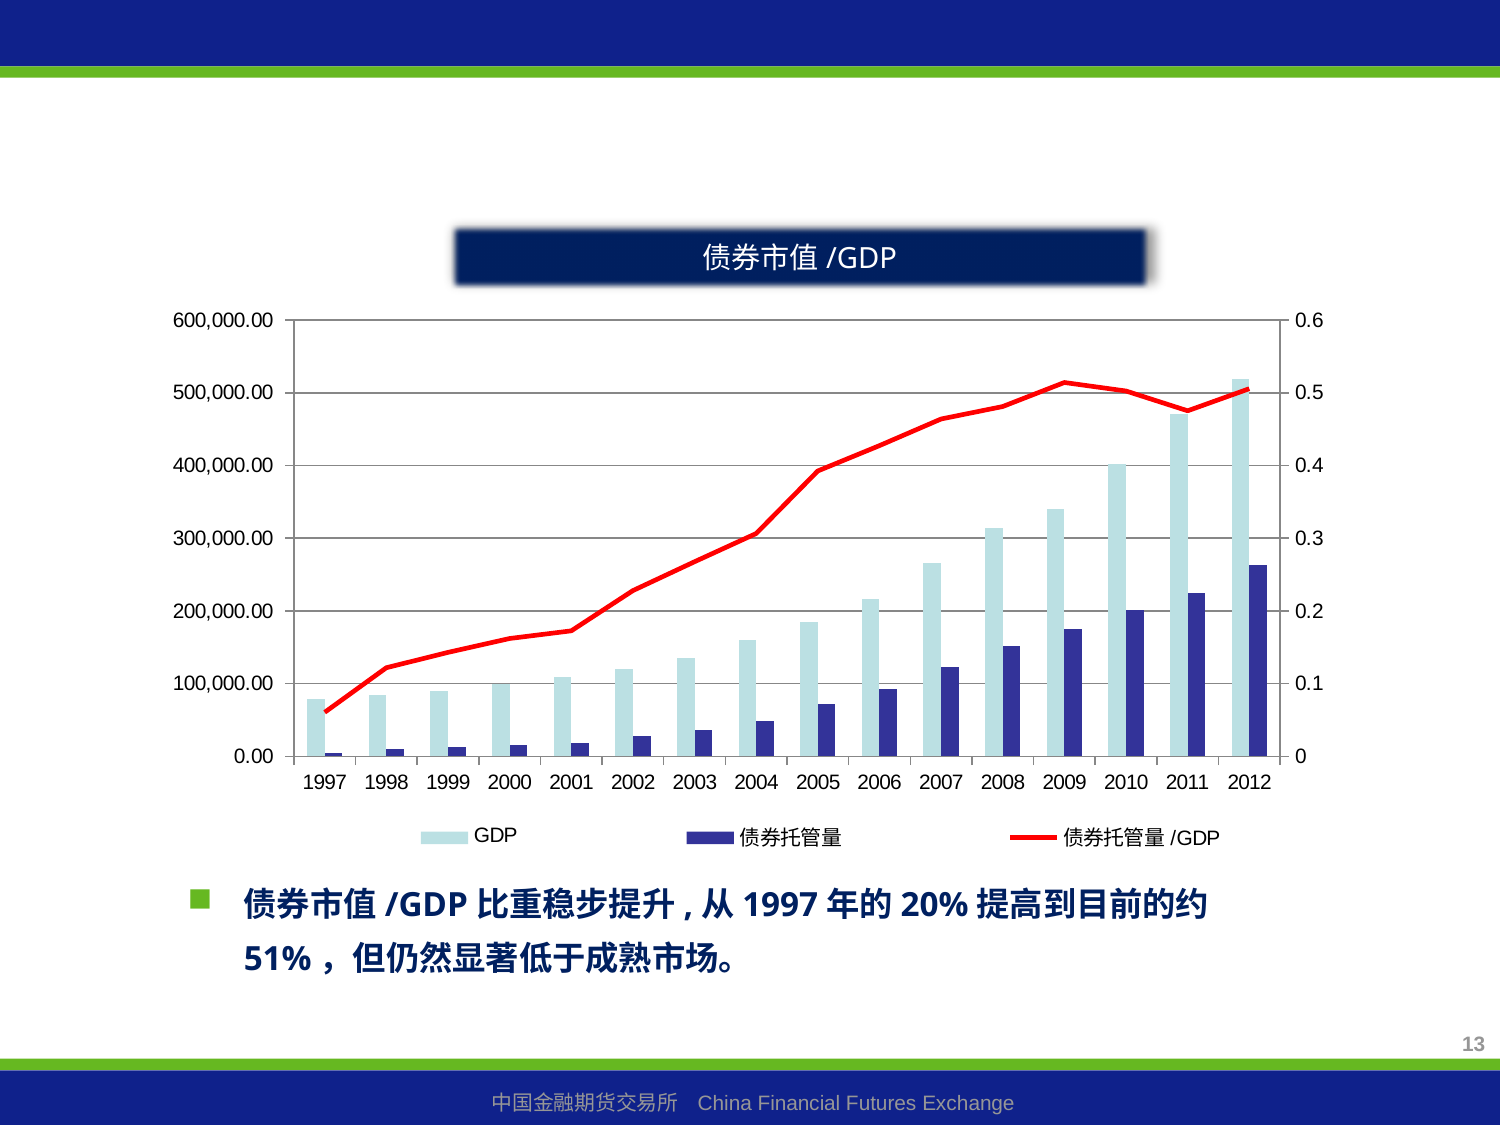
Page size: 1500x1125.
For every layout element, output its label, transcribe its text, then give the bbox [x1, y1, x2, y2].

list 债券市值/GDP比重稳步提升,从1997年的20%提高到目前的约51%，但仍然显著低于成熟市场。 [172, 875, 1338, 1100]
chart [112, 297, 1458, 869]
text_box 债券市值/GDP [460, 234, 1141, 281]
slide_number 13 [1338, 1022, 1500, 1078]
